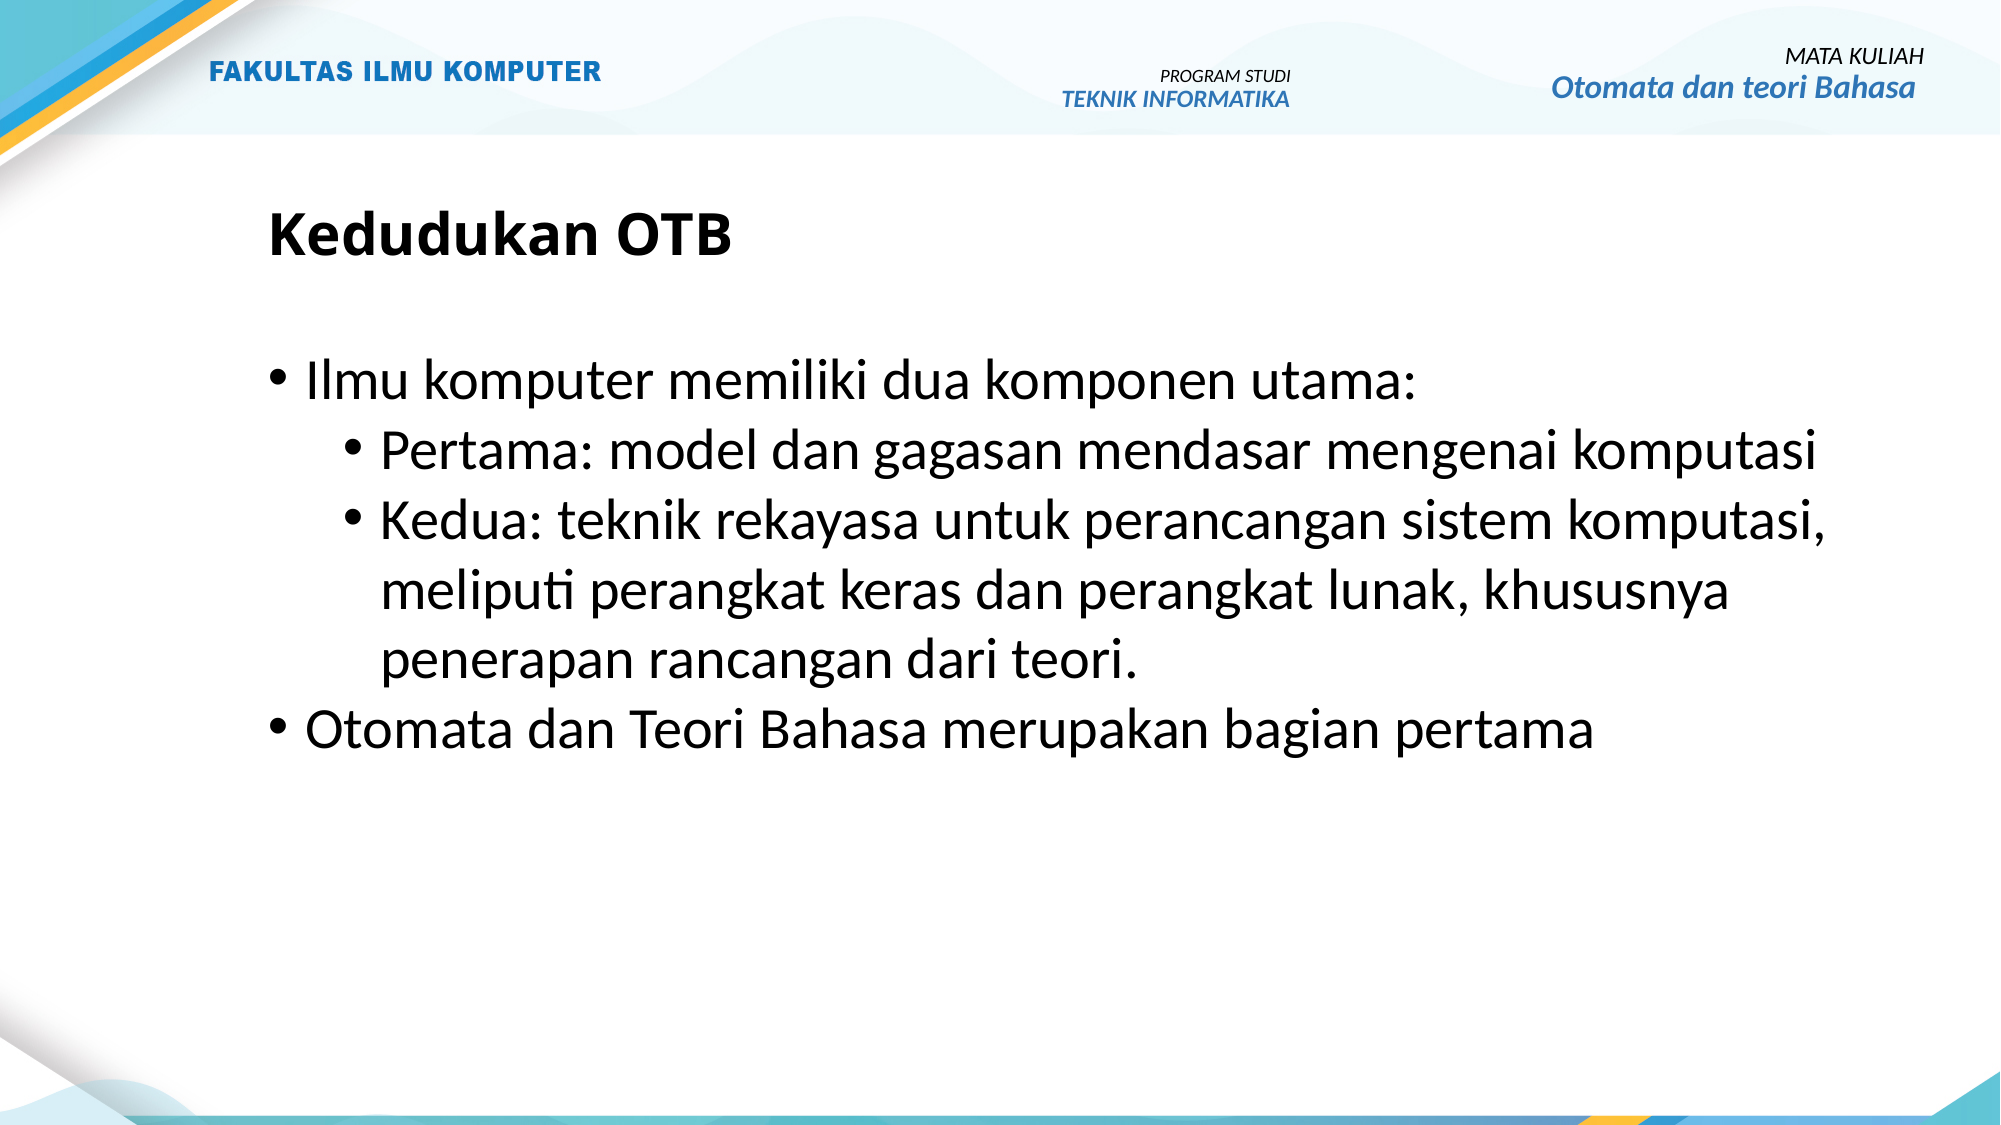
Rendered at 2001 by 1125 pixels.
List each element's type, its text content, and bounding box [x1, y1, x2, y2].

picture [0, 0, 2000, 1125]
list Ilmu komputer memiliki dua komponen utama: Pertama: model dan gagasan mendasar mengenai komputasi Kedua: teknik rekayasa untuk perancangan sistem komputasi, meliputi perangkat keras dan perangkat lunak, khususnya penerapan rancangan dari teori. Otomata dan Teori Bahasa merupakan bagian pertama [252, 333, 1852, 822]
text_box PROGRAM STUDI TEKNIK INFORMATIKA [929, 58, 1306, 143]
text_box MATA KULIAH Otomata dan teori Bahasa [1374, 35, 1940, 147]
title Kedudukan OTB [252, 170, 1852, 303]
